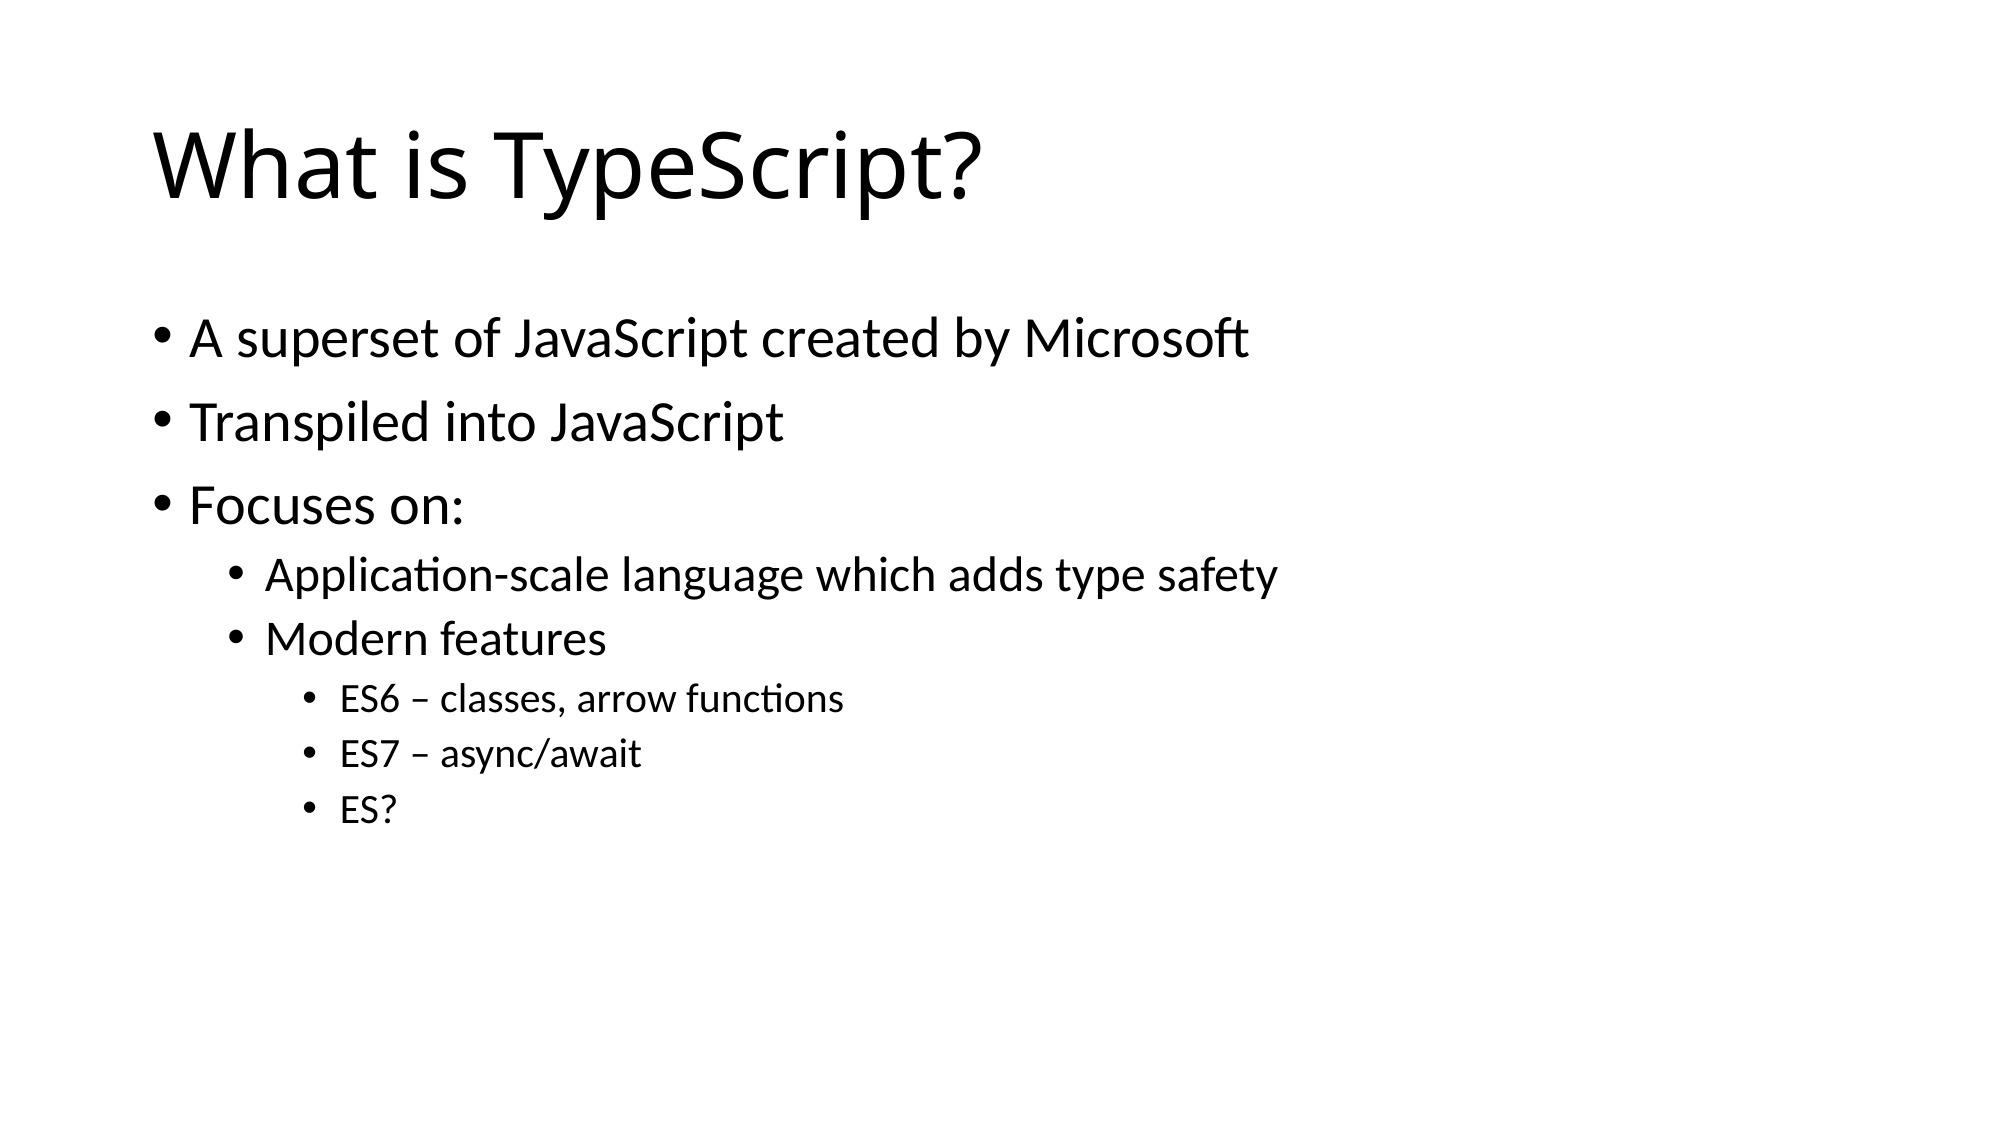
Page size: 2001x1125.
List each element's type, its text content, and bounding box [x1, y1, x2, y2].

title What is TypeScript? [137, 59, 1863, 278]
list A superset of JavaScript created by Microsoft Transpiled into JavaScript Focuses on: Application-scale language which adds type safety Modern features ES6 – classes, arrow functions ES7 – async/await ES? [137, 299, 1863, 1014]
